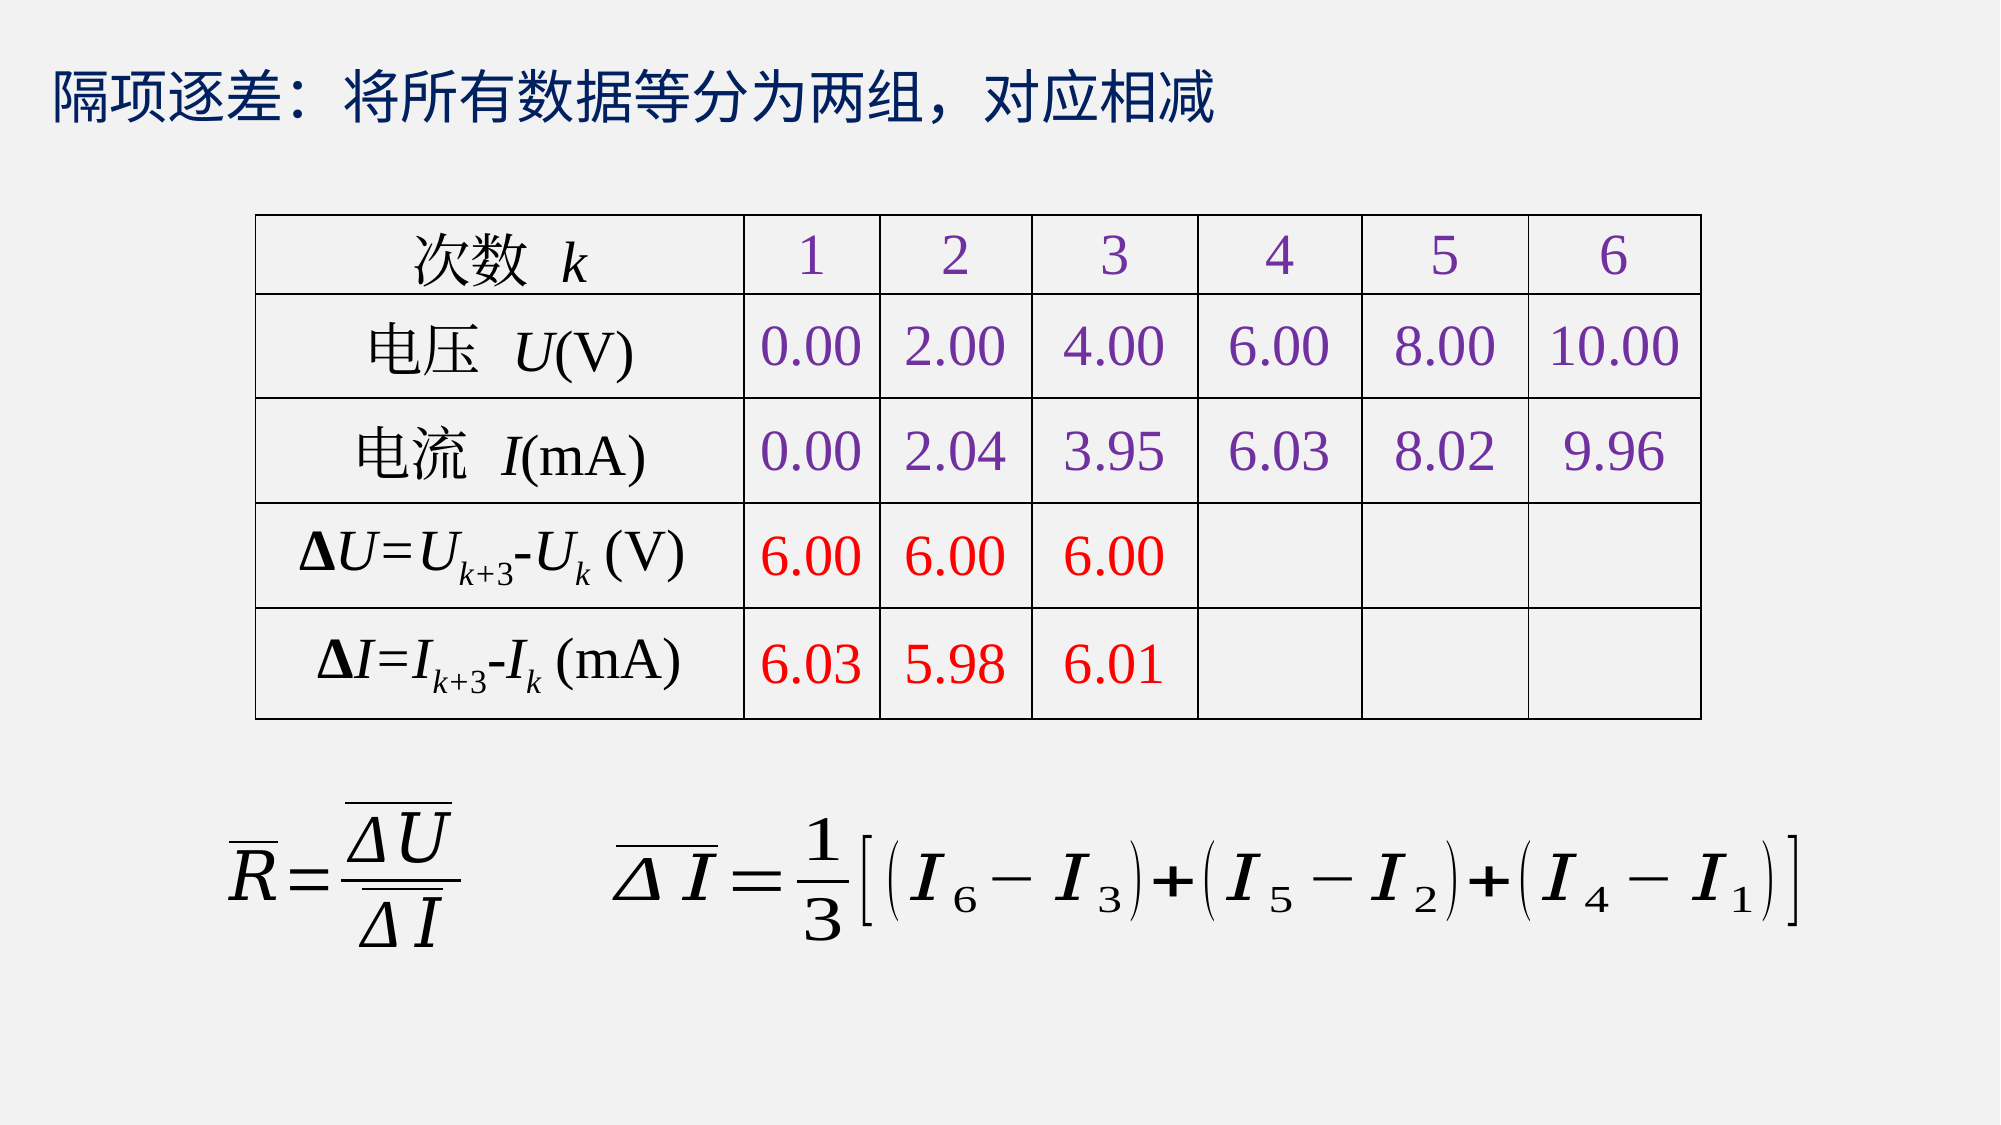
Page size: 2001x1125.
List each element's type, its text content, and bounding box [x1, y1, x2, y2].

table_header 4 [1199, 216, 1361, 293]
table_header 6 [1529, 216, 1700, 293]
table_cell [1363, 504, 1528, 607]
table_cell [1199, 504, 1361, 607]
table_cell 3.95 [1033, 399, 1197, 502]
table_cell 8.00 [1363, 295, 1528, 397]
table_cell 6.03 [1199, 399, 1361, 502]
table_cell 电压 U(V) [256, 295, 743, 397]
table_cell 6.00 [881, 504, 1031, 607]
table_cell [1529, 609, 1700, 718]
table_cell 8.02 [1363, 399, 1528, 502]
table_cell [1363, 609, 1528, 718]
table_cell [1199, 609, 1361, 718]
table_cell 6.01 [1033, 609, 1197, 718]
table_cell 9.96 [1529, 399, 1700, 502]
table_cell 0.00 [745, 399, 879, 502]
table_cell 6.00 [745, 504, 879, 607]
table_cell 电流 I(mA) [256, 399, 743, 502]
table_cell ΔU=Uk+3-Uk (V) [256, 504, 743, 607]
table_cell 5.98 [881, 609, 1031, 718]
text_box 隔项逐差：将所有数据等分为两组，对应相减 [36, 53, 1701, 138]
table_header 2 [881, 216, 1031, 293]
table_cell 2.04 [881, 399, 1031, 502]
table_header 5 [1363, 216, 1528, 293]
table_cell 4.00 [1033, 295, 1197, 397]
table_cell 6.00 [1199, 295, 1361, 397]
table_cell 2.00 [881, 295, 1031, 397]
table_cell 0.00 [745, 295, 879, 397]
table_header 次数 k [256, 216, 743, 293]
table_cell ΔI=Ik+3-Ik (mA) [256, 609, 743, 718]
table_cell 10.00 [1529, 295, 1700, 397]
table_cell 6.03 [745, 609, 879, 718]
table_header 3 [1033, 216, 1197, 293]
table_cell 6.00 [1033, 504, 1197, 607]
table_header 1 [745, 216, 879, 293]
table_cell [1529, 504, 1700, 607]
